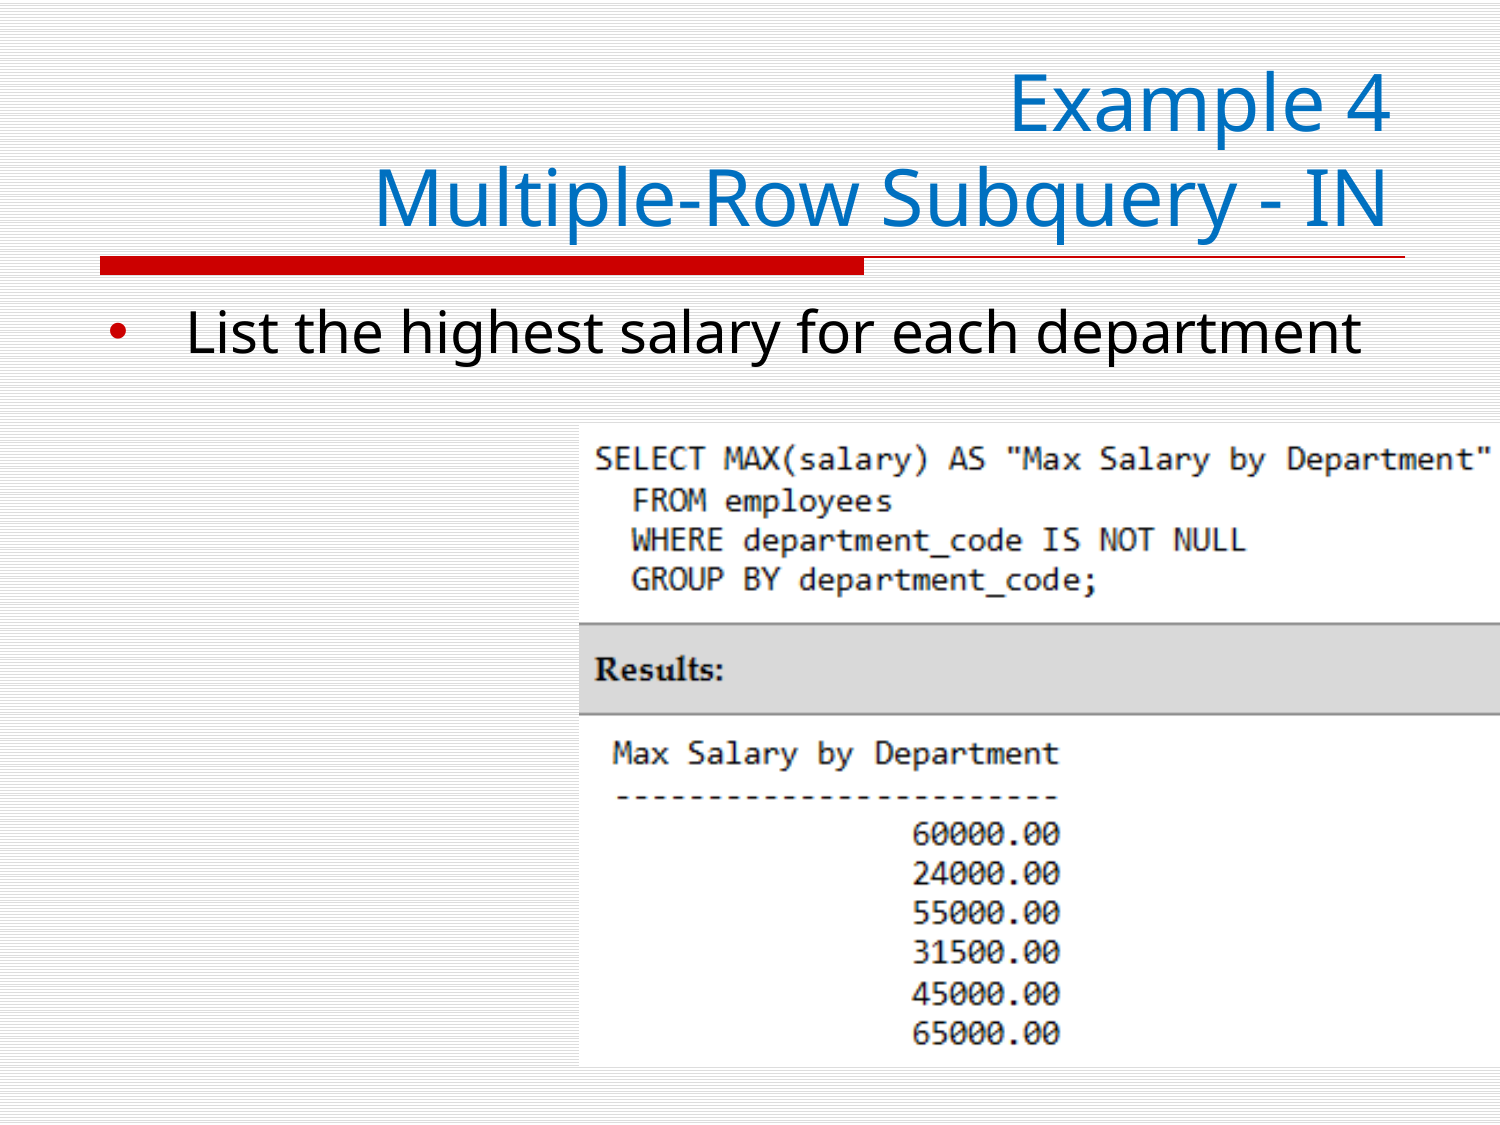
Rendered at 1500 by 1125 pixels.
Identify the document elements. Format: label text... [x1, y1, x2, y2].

slide_number 14 [1074, 1074, 1401, 1103]
title Example 4 Multiple-Row Subquery - IN [93, 49, 1407, 250]
picture [579, 424, 1500, 1066]
list List the highest salary for each department [92, 287, 1406, 988]
